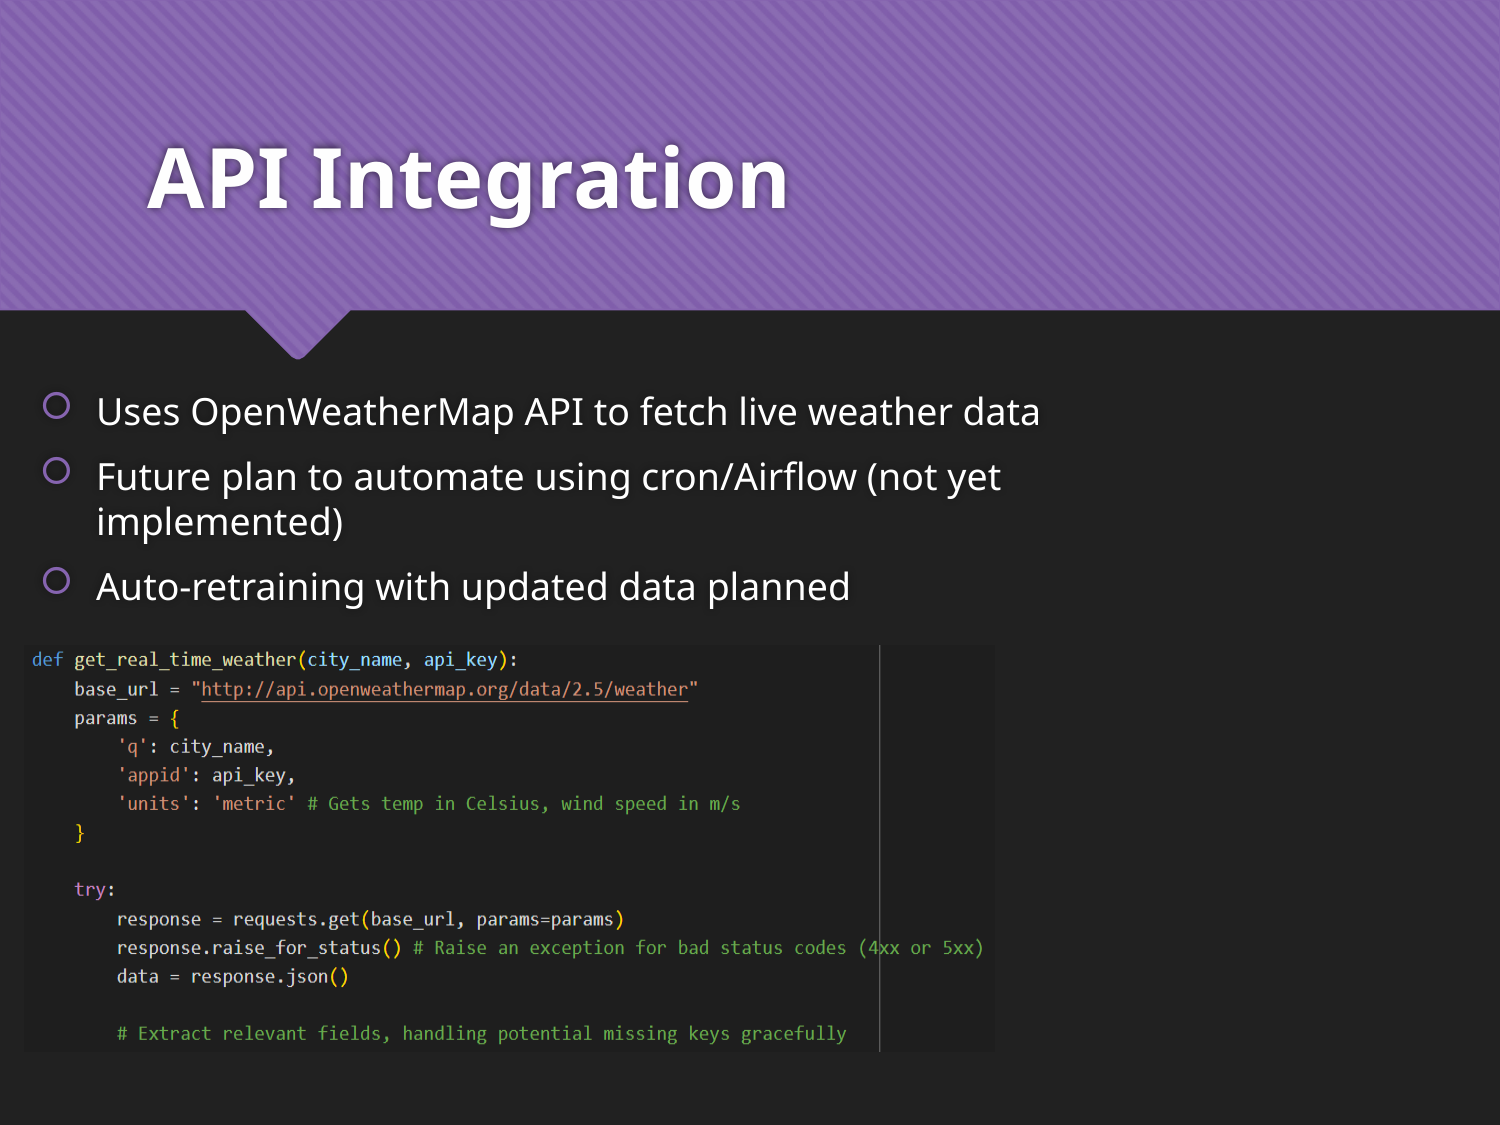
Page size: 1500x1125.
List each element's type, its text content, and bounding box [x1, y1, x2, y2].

title API Integration [132, 73, 1368, 233]
picture [24, 645, 995, 1052]
list Uses OpenWeatherMap API to fetch live weather data Future plan to automate using cron/Airflow (not yet implemented) Auto-retraining with updated data planned [24, 200, 1259, 797]
